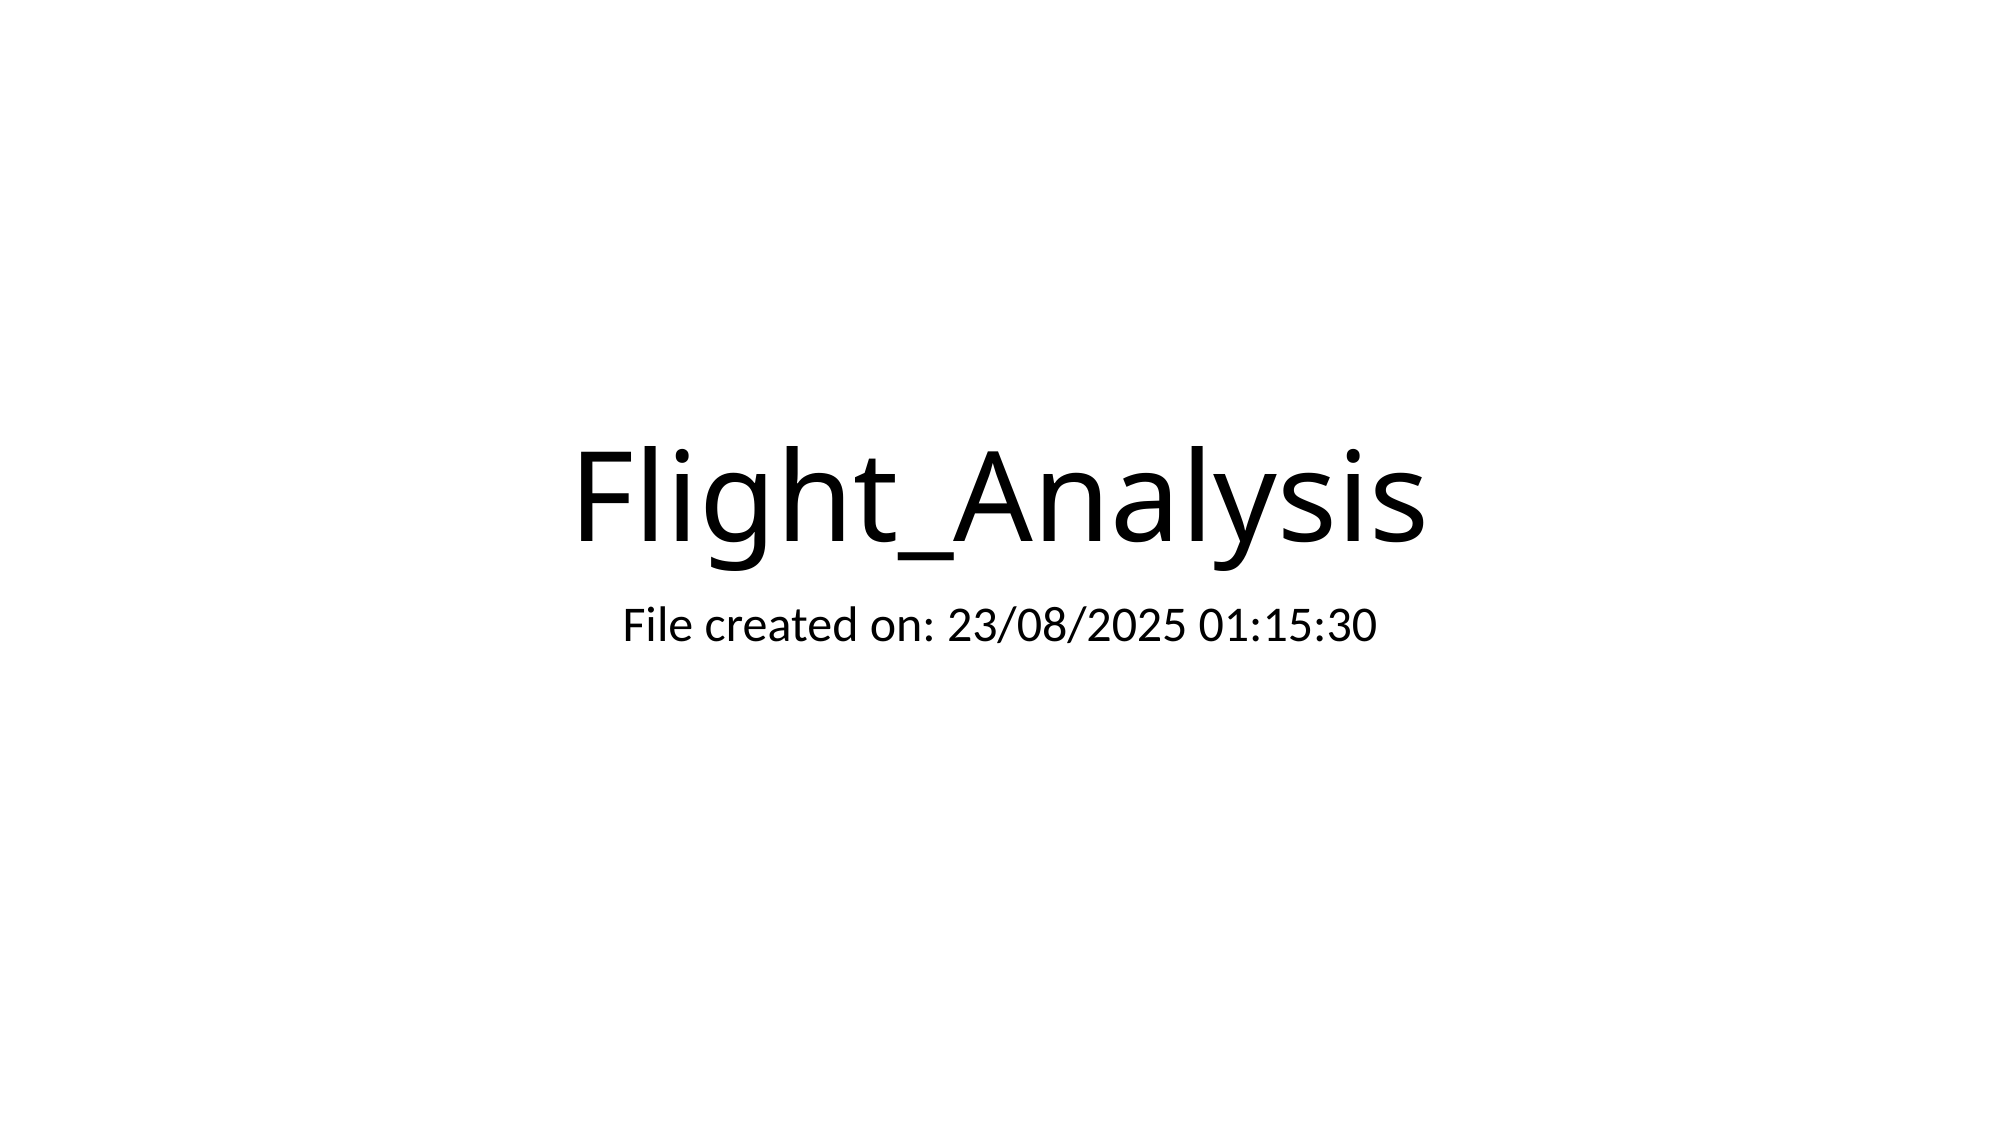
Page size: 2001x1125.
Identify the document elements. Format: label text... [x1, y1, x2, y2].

subtitle File created on: 23/08/2025 01:15:30 [249, 590, 1750, 863]
title Flight_Analysis [249, 184, 1750, 576]
